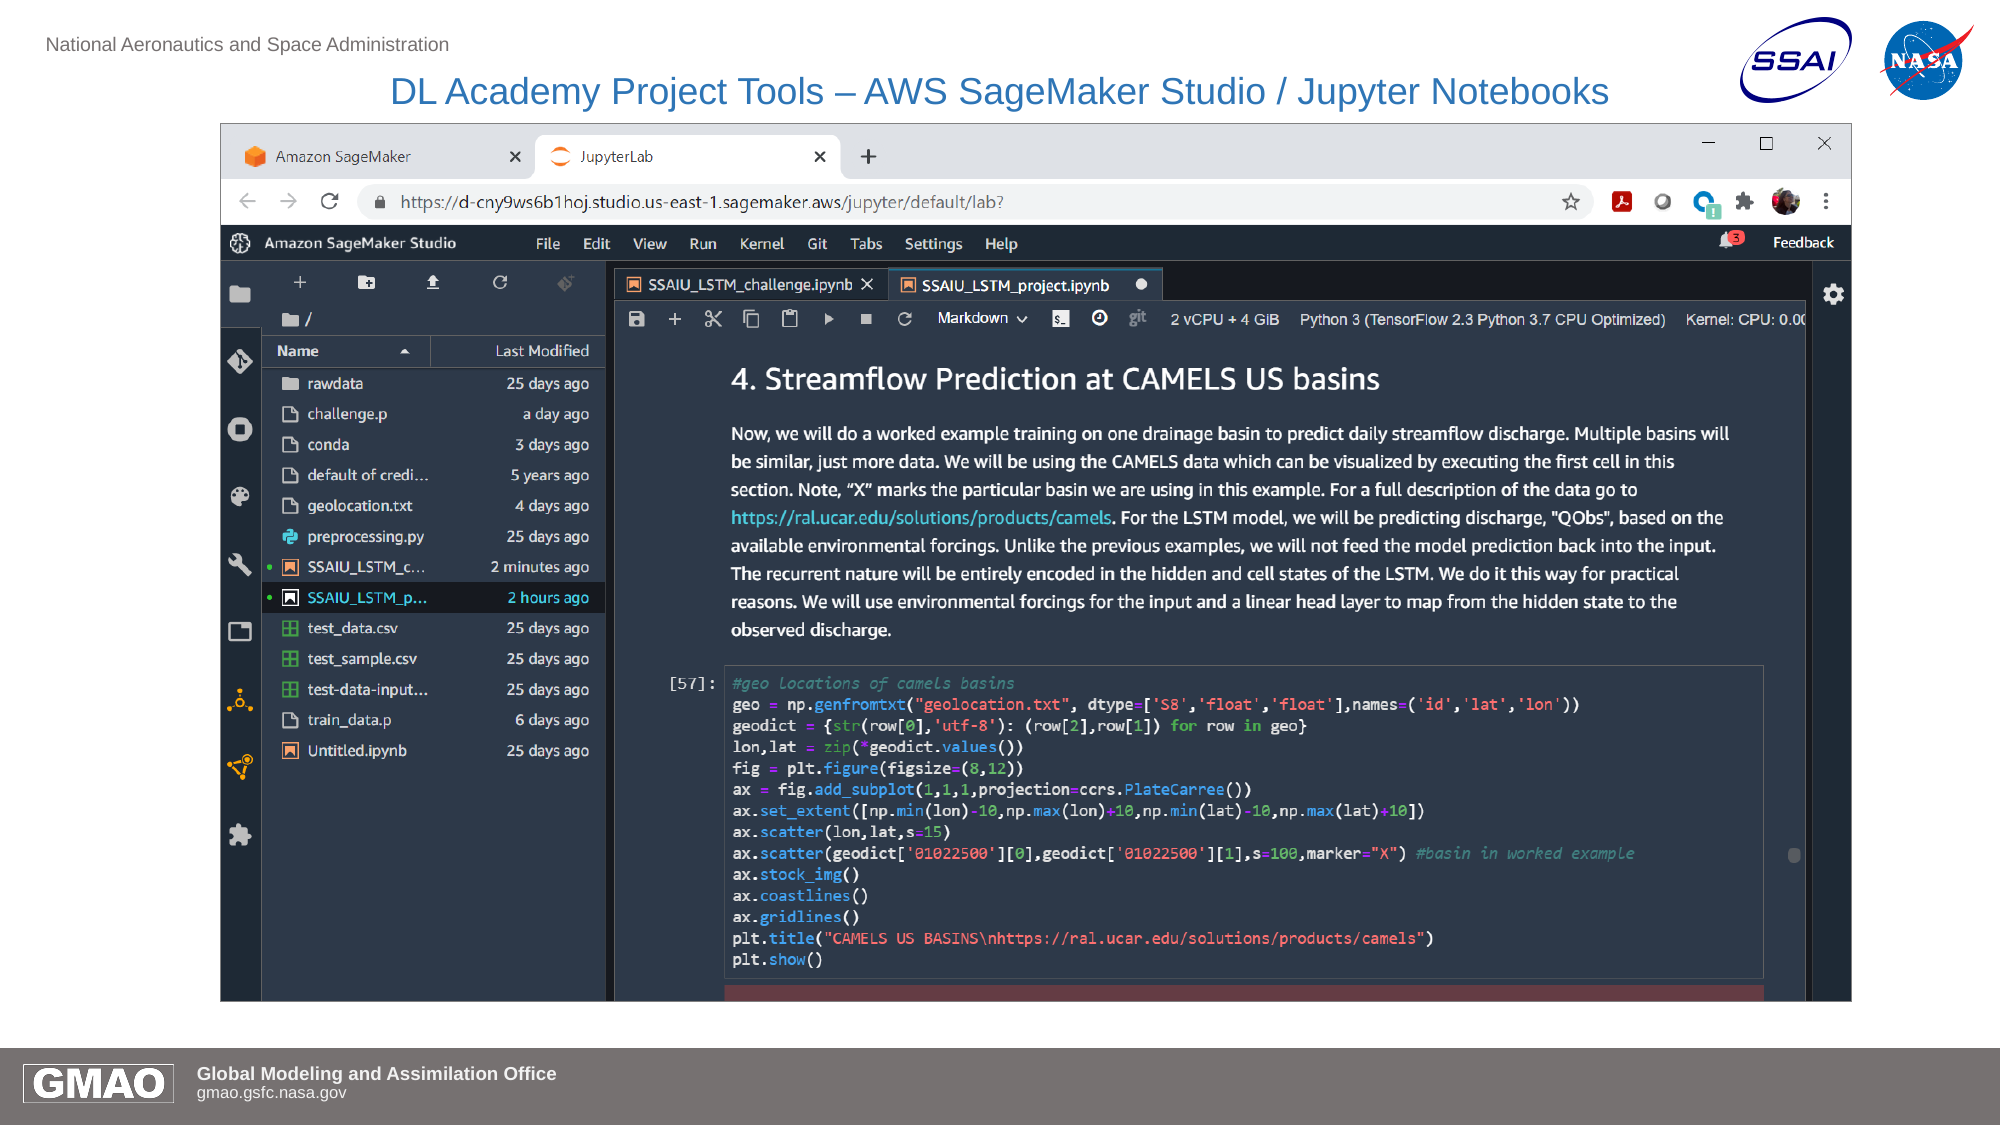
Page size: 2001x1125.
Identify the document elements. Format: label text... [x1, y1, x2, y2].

picture [1740, 17, 1852, 103]
picture [23, 1064, 174, 1103]
text_box DL Academy Project Tools – AWS SageMaker Studio / Jupyter Notebooks [0, 60, 2000, 120]
picture [220, 123, 1852, 1002]
